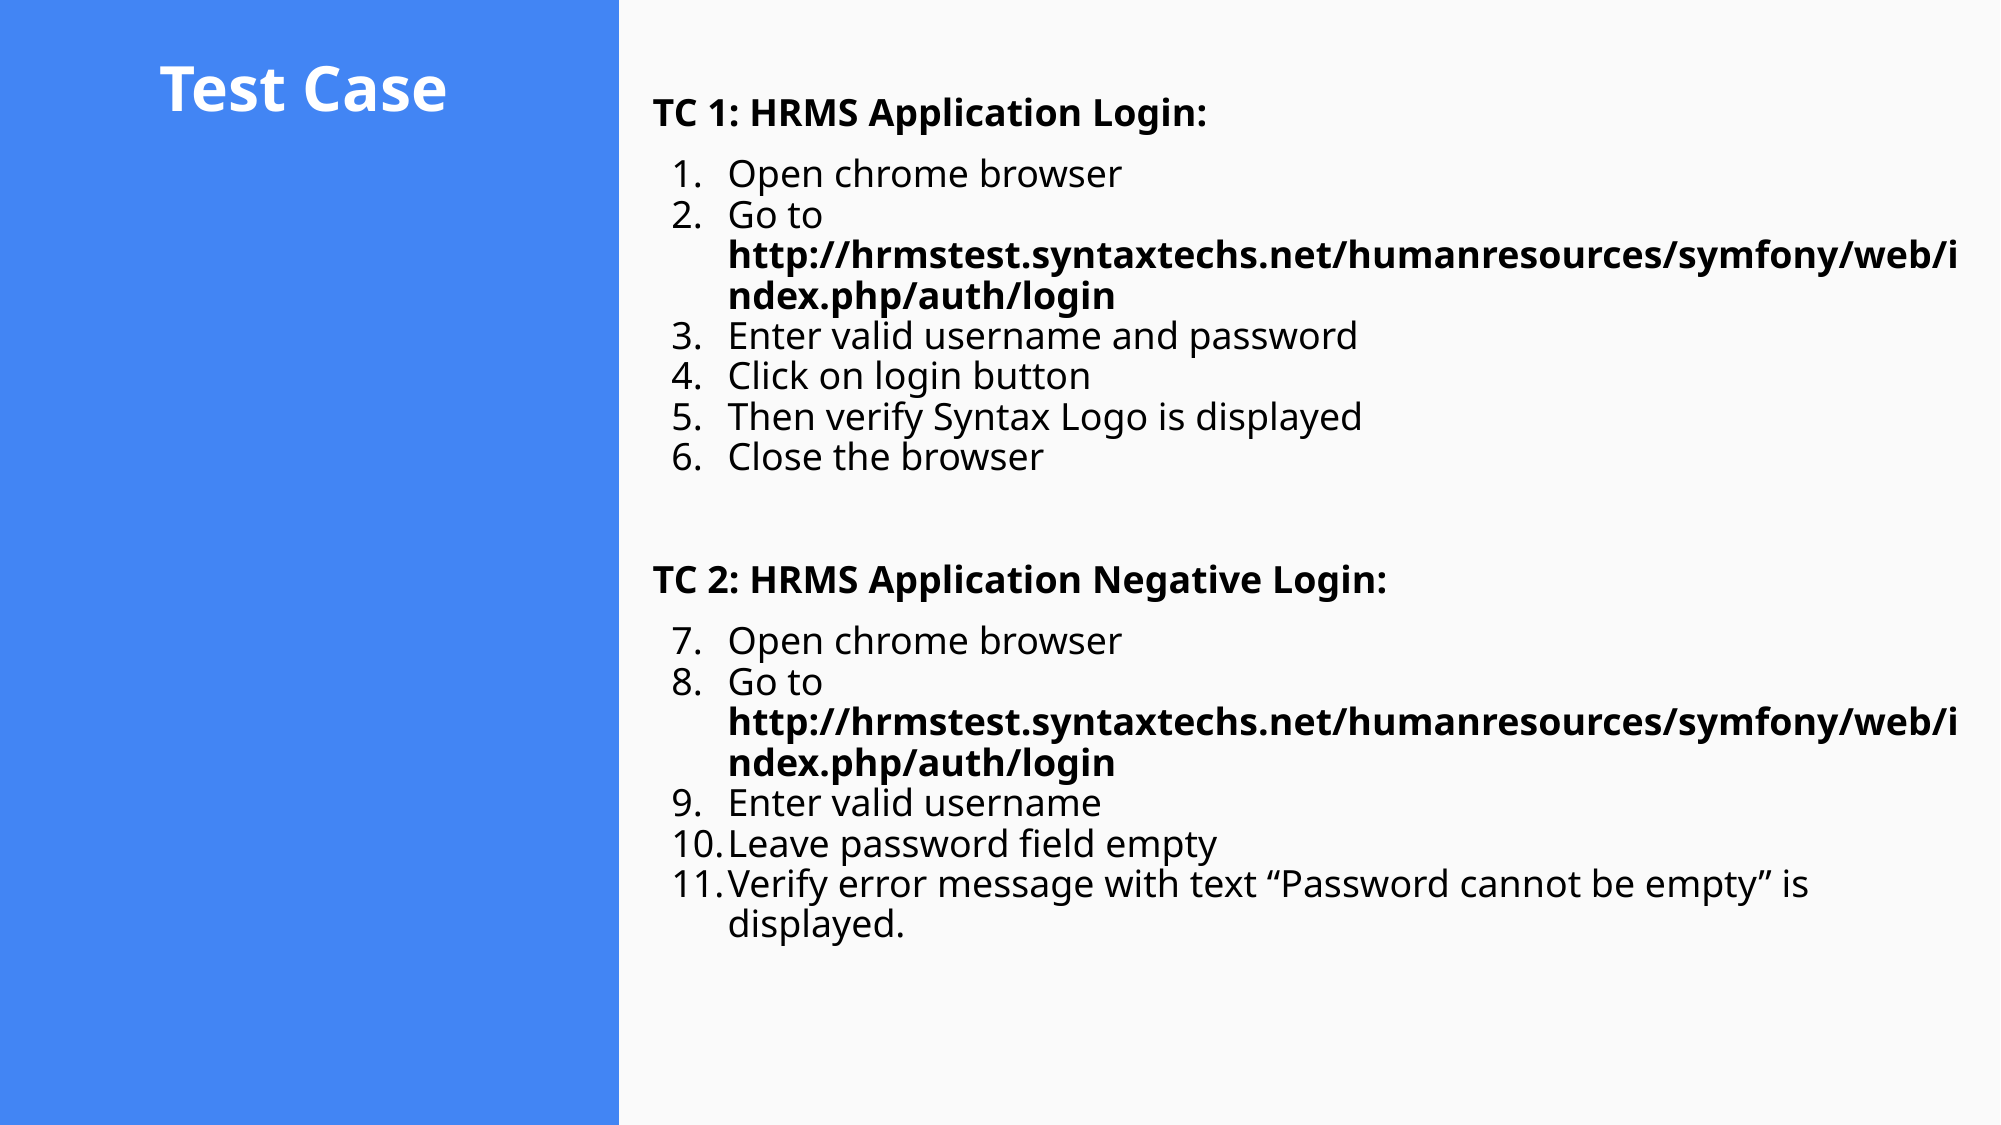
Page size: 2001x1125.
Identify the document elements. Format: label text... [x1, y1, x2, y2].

text_box TC 1: HRMS Application Login: Open chrome browser Go to http://hrmstest.syntaxtechs.net/humanresources/symfony/web/index.php/auth/login Enter valid username and password Click on login button Then verify Syntax Logo is displayed Close the browser TC 2: HRMS Application Negative Login: Open chrome browser Go to http://hrmstest.syntaxtechs.net/humanresources/symfony/web/index.php/auth/login Enter valid username Leave password field empty Verify error message with text “Password cannot be empty” is displayed. [637, 46, 1980, 1056]
title Test Case [16, 10, 592, 140]
